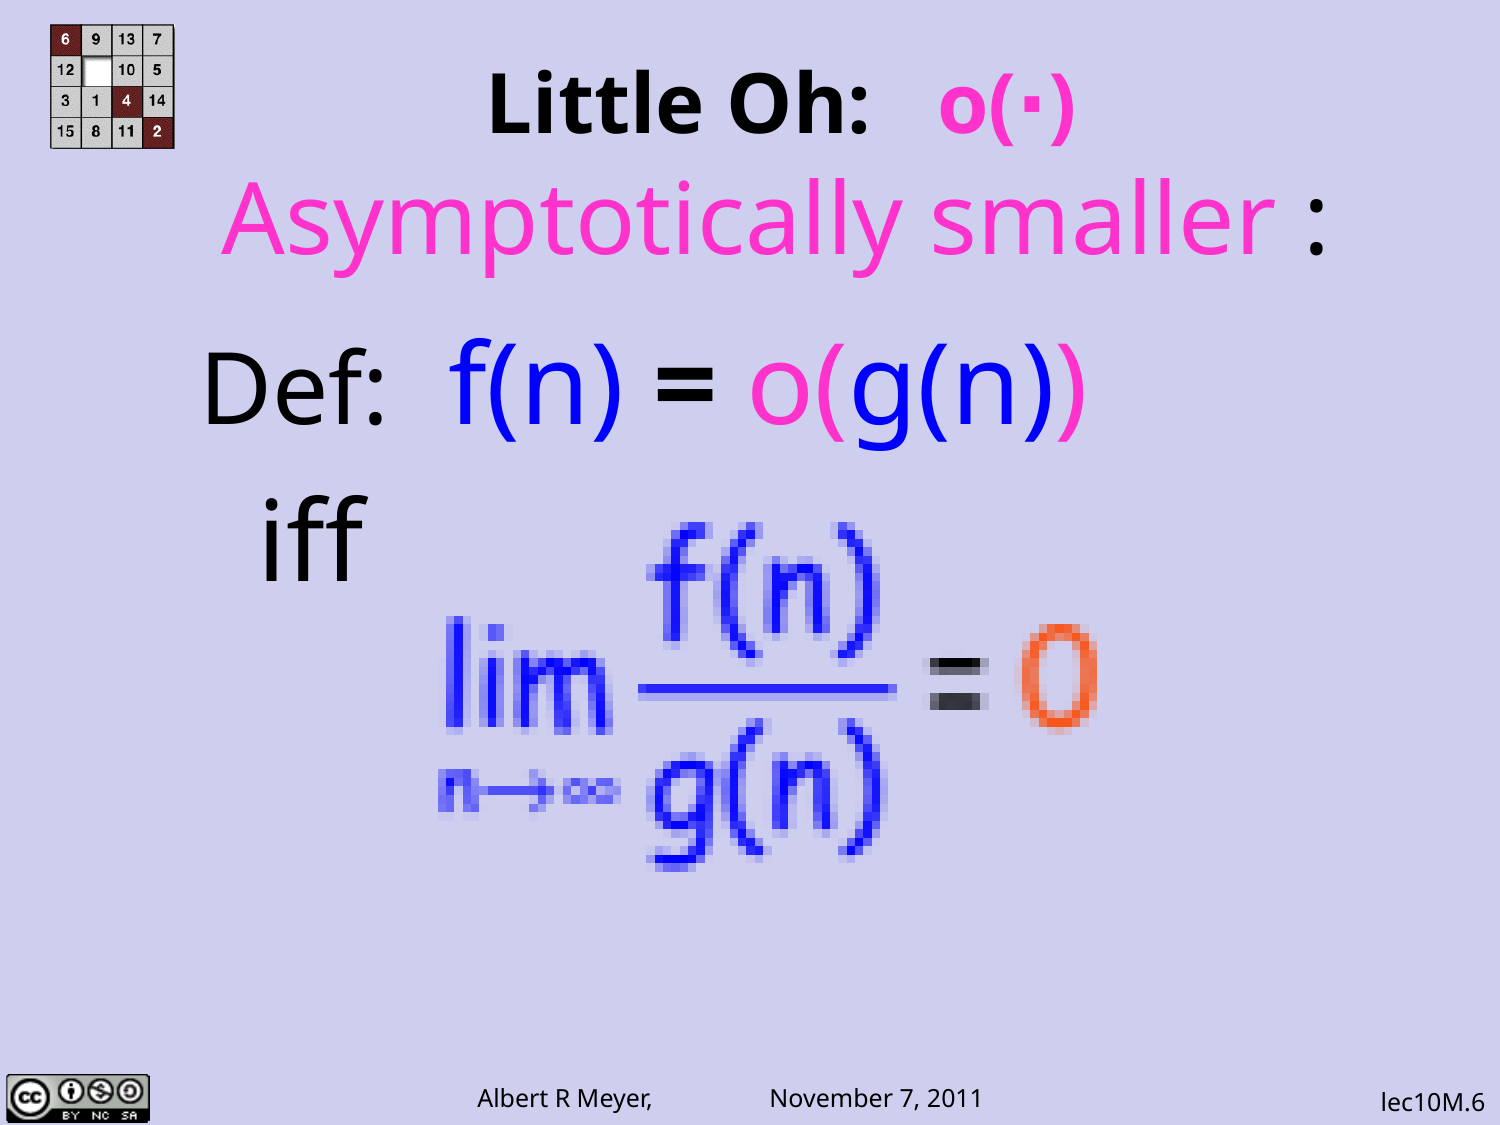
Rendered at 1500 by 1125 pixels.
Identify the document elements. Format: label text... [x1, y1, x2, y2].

picture [50, 24, 175, 149]
text_box Def: f(n) = o(g(n)) iff [184, 304, 1270, 615]
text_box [220, 488, 1282, 882]
picture [6, 1074, 150, 1123]
list Asymptotically smaller : [206, 160, 1408, 332]
title Little Oh: o(∙) [187, 24, 1376, 176]
